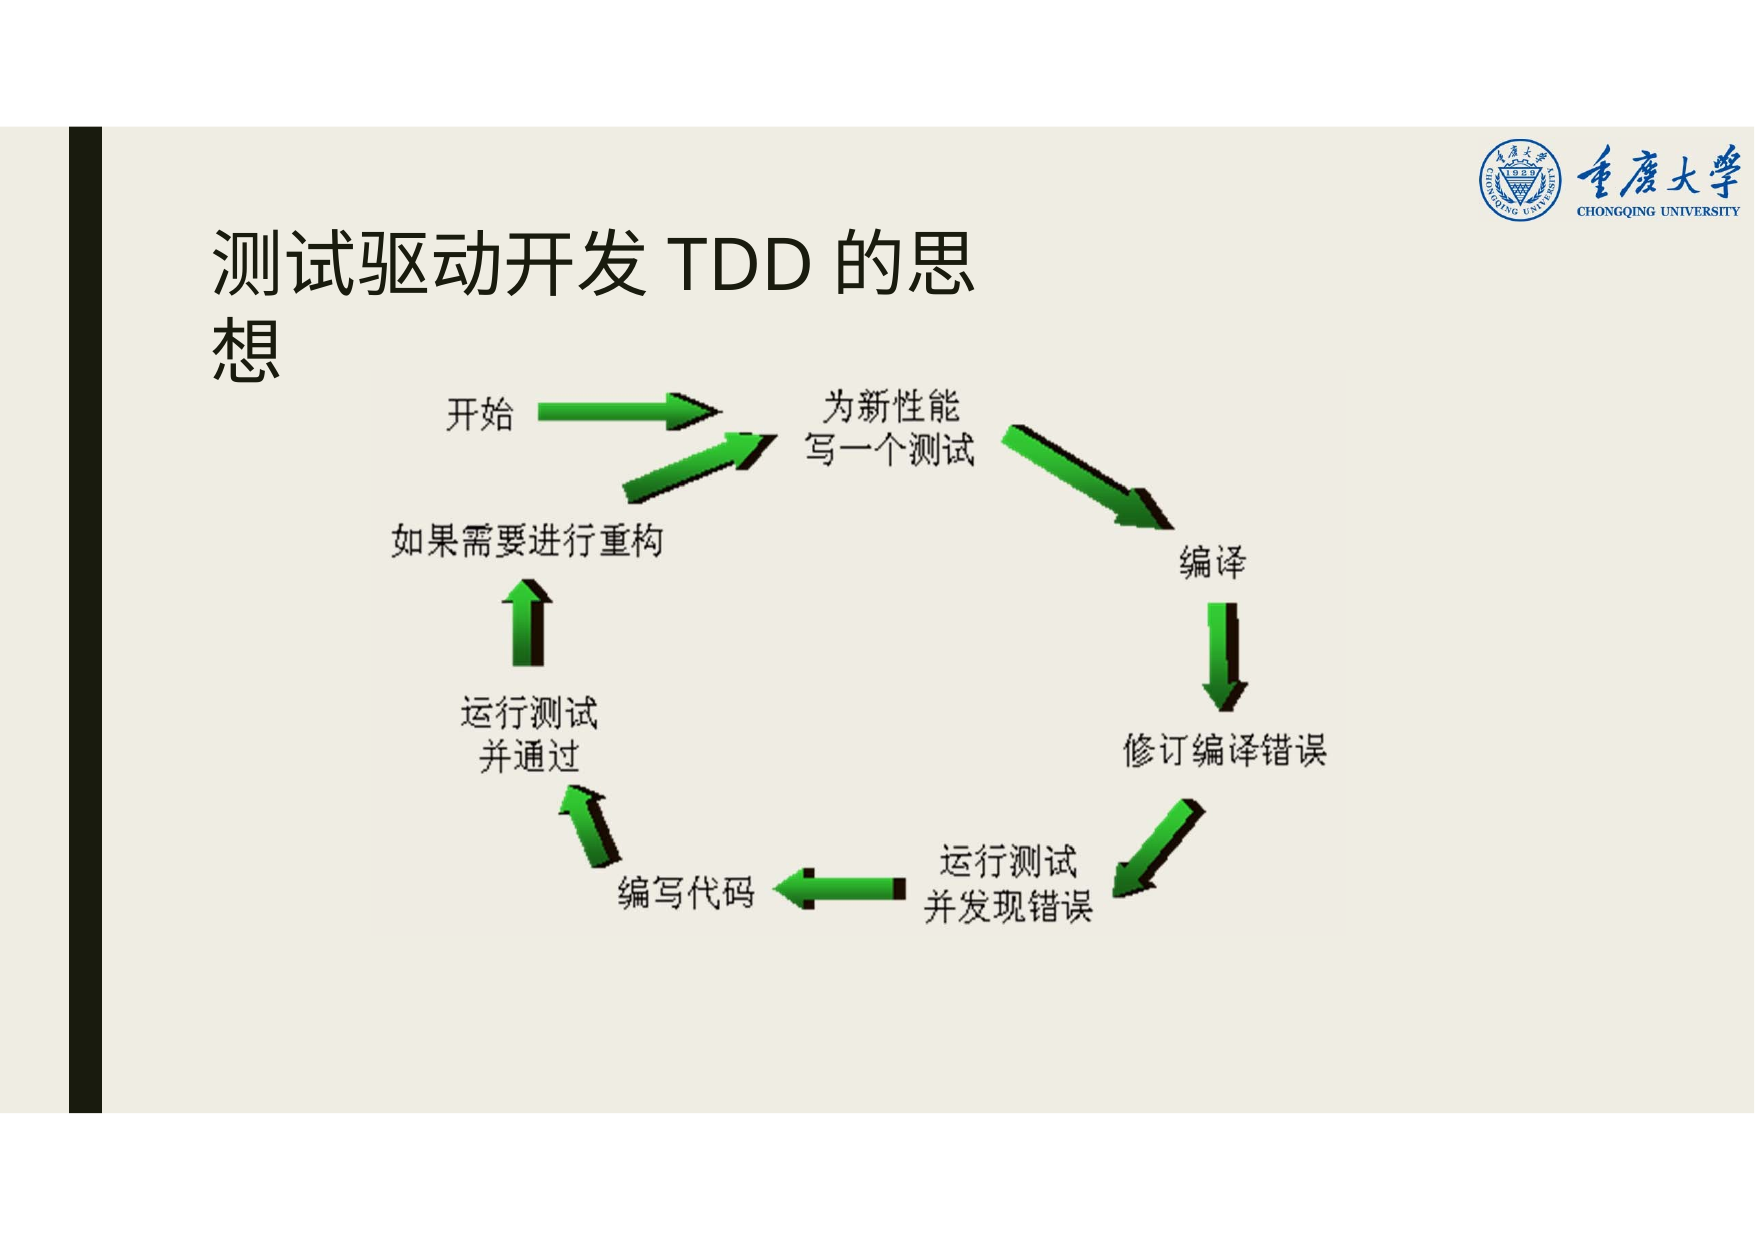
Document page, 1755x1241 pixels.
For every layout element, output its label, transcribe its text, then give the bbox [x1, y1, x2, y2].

text_box [102, 126, 1755, 1114]
text_box [1478, 137, 1741, 222]
text_box [69, 126, 102, 1114]
text_box [371, 370, 1346, 936]
text_box [0, 126, 69, 1114]
title 测试驱动开发TDD的思想 [208, 215, 1001, 425]
